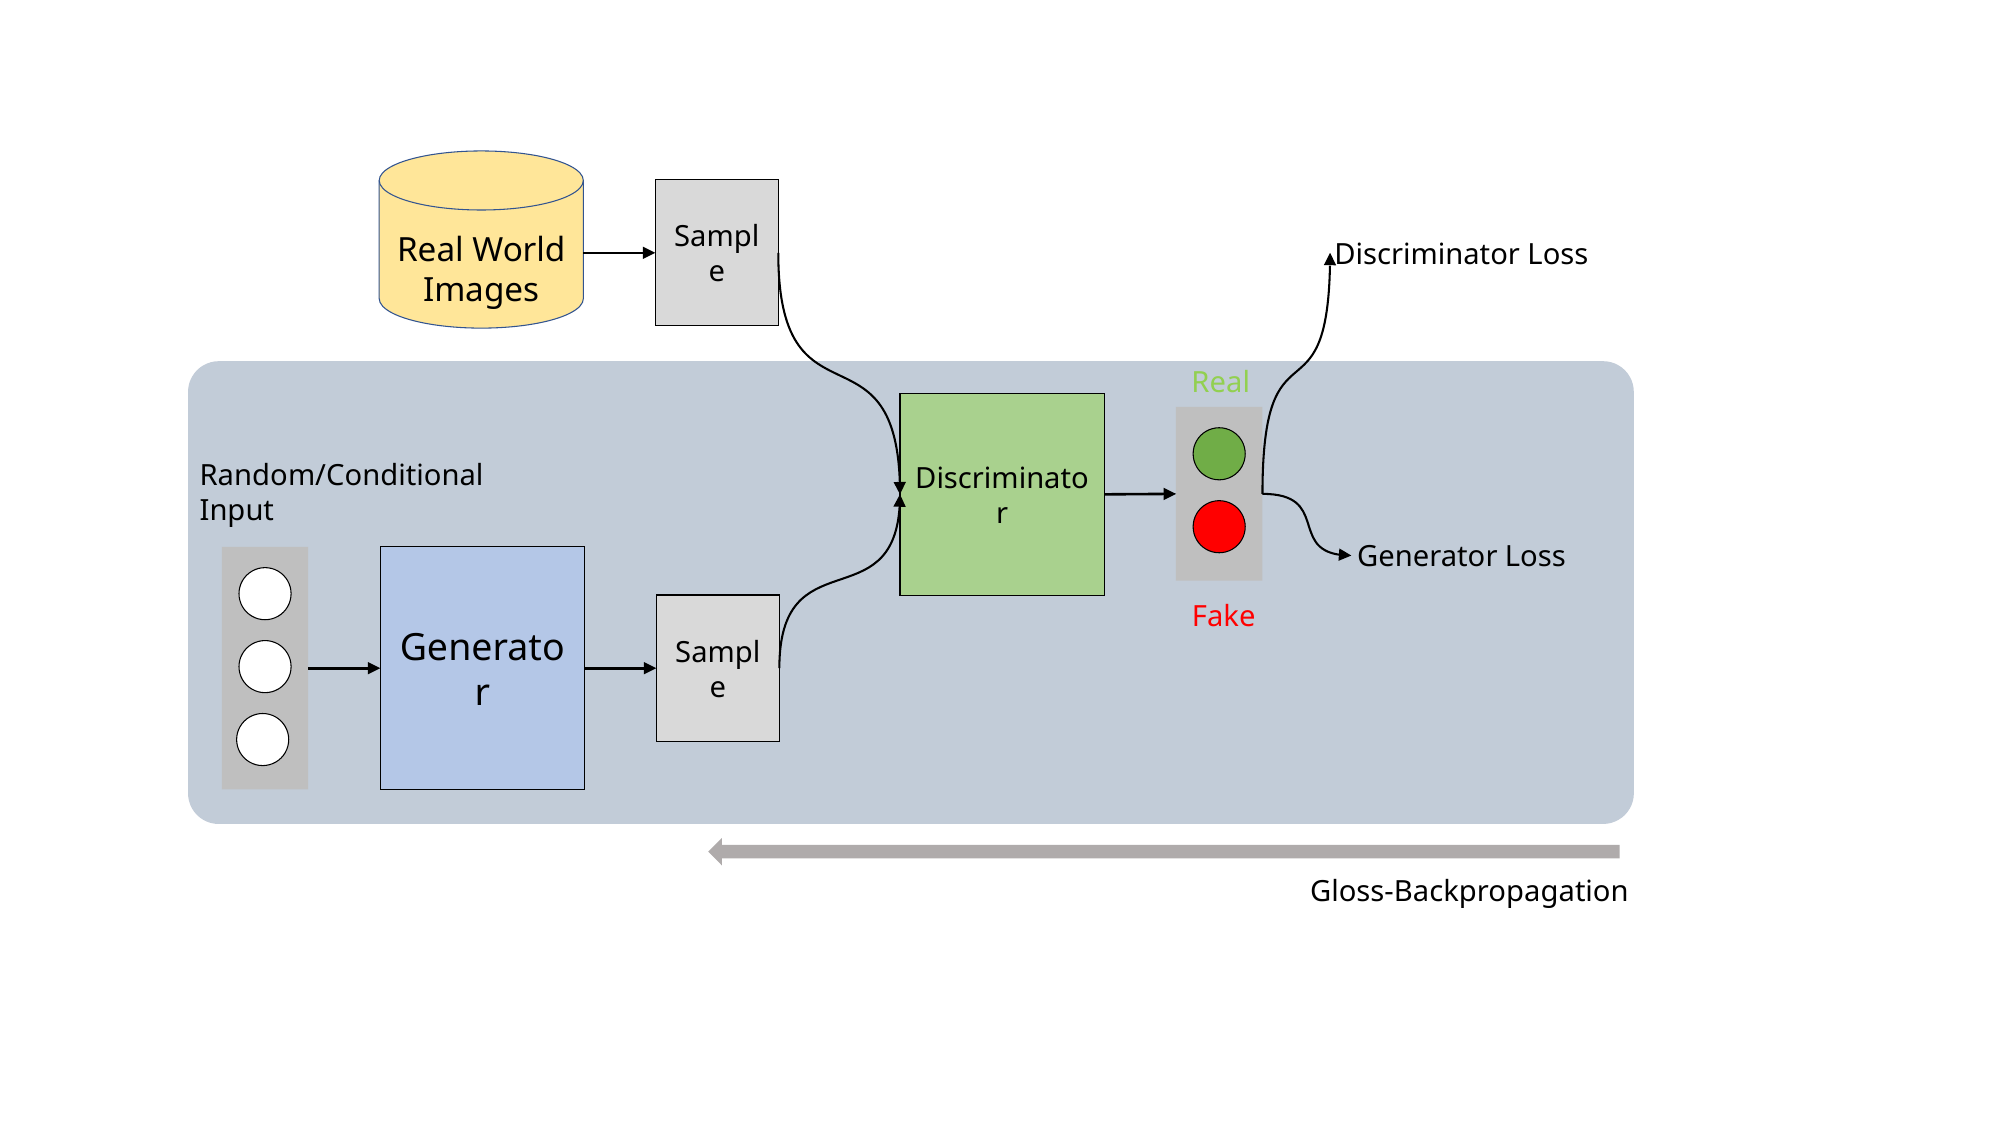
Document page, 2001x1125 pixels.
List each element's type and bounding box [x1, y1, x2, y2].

text_box [187, 150, 1634, 916]
